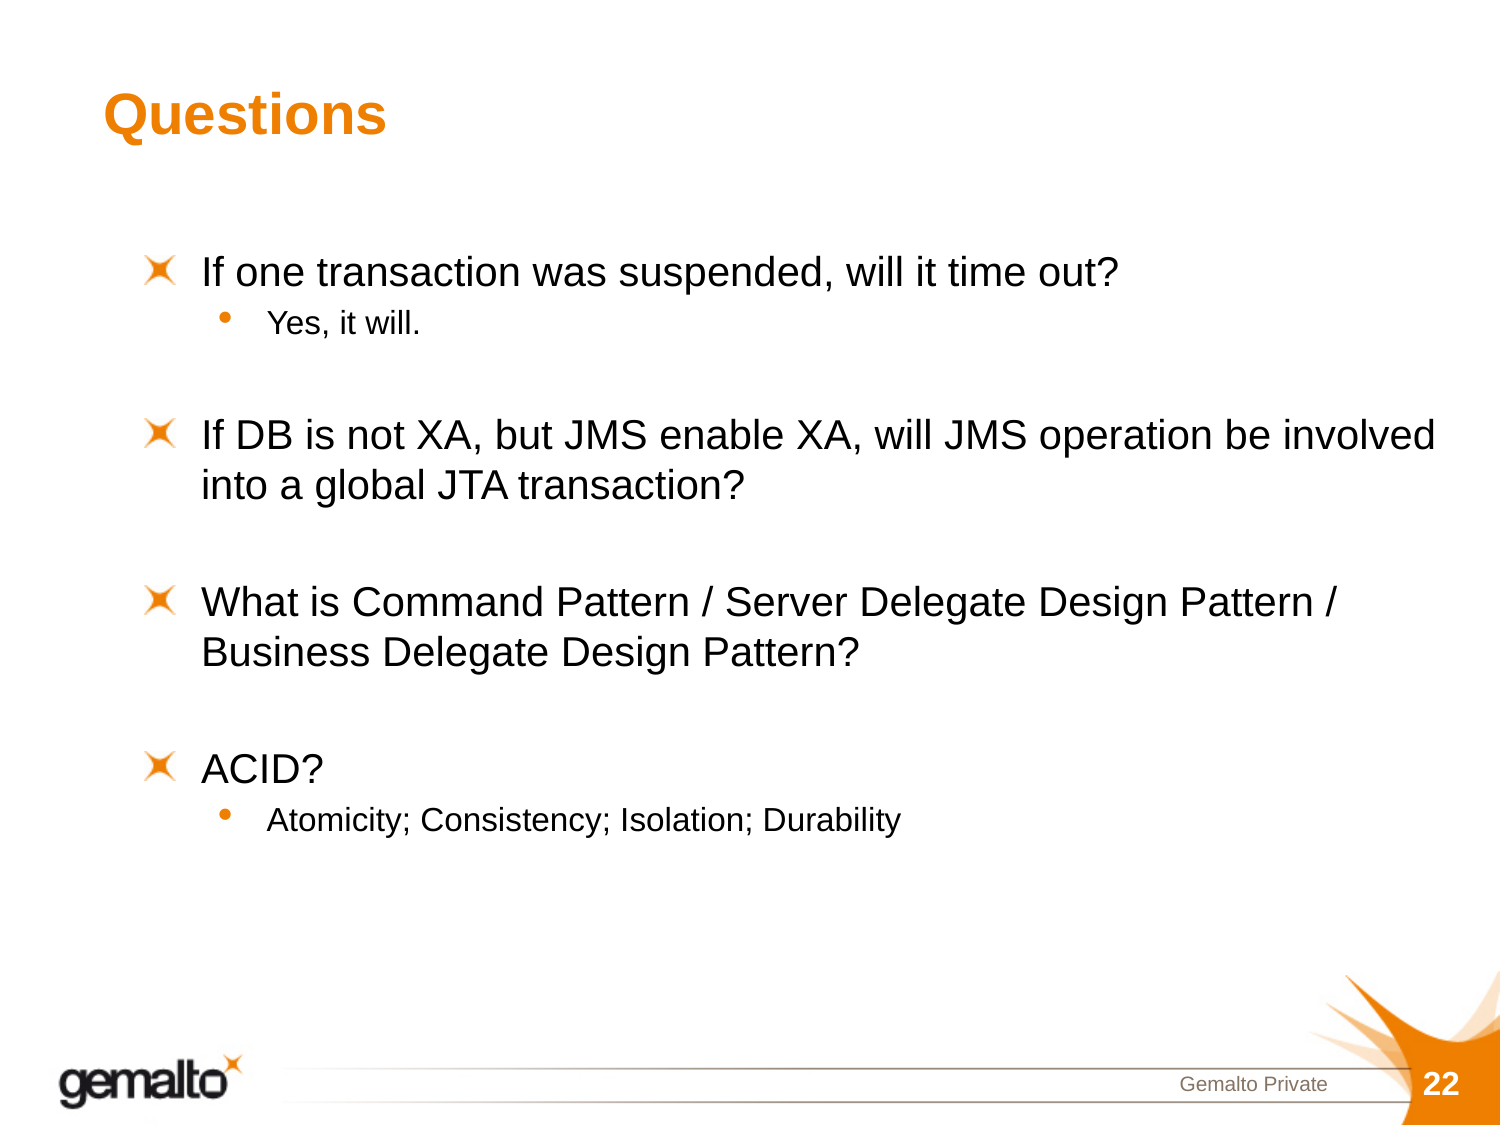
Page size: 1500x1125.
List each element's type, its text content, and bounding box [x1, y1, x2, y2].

picture [144, 418, 176, 448]
picture [144, 255, 176, 285]
picture [144, 751, 176, 781]
slide_number 22 [1407, 1051, 1500, 1112]
picture [0, 971, 1500, 1125]
picture [144, 585, 176, 615]
title Questions [88, 65, 1223, 157]
list If one transaction was suspended, will it time out? Yes, it will. If DB is not XA, but JMS enable XA, will JMS operation be involved into a global JTA transaction? What is Command Pattern / Server Delegate Design Pattern / Business Delegate Design Pattern? ACID? Atomicity; Consistency; Isolation; Durability [129, 236, 1483, 1000]
footer Gemalto Private [631, 1063, 1344, 1125]
